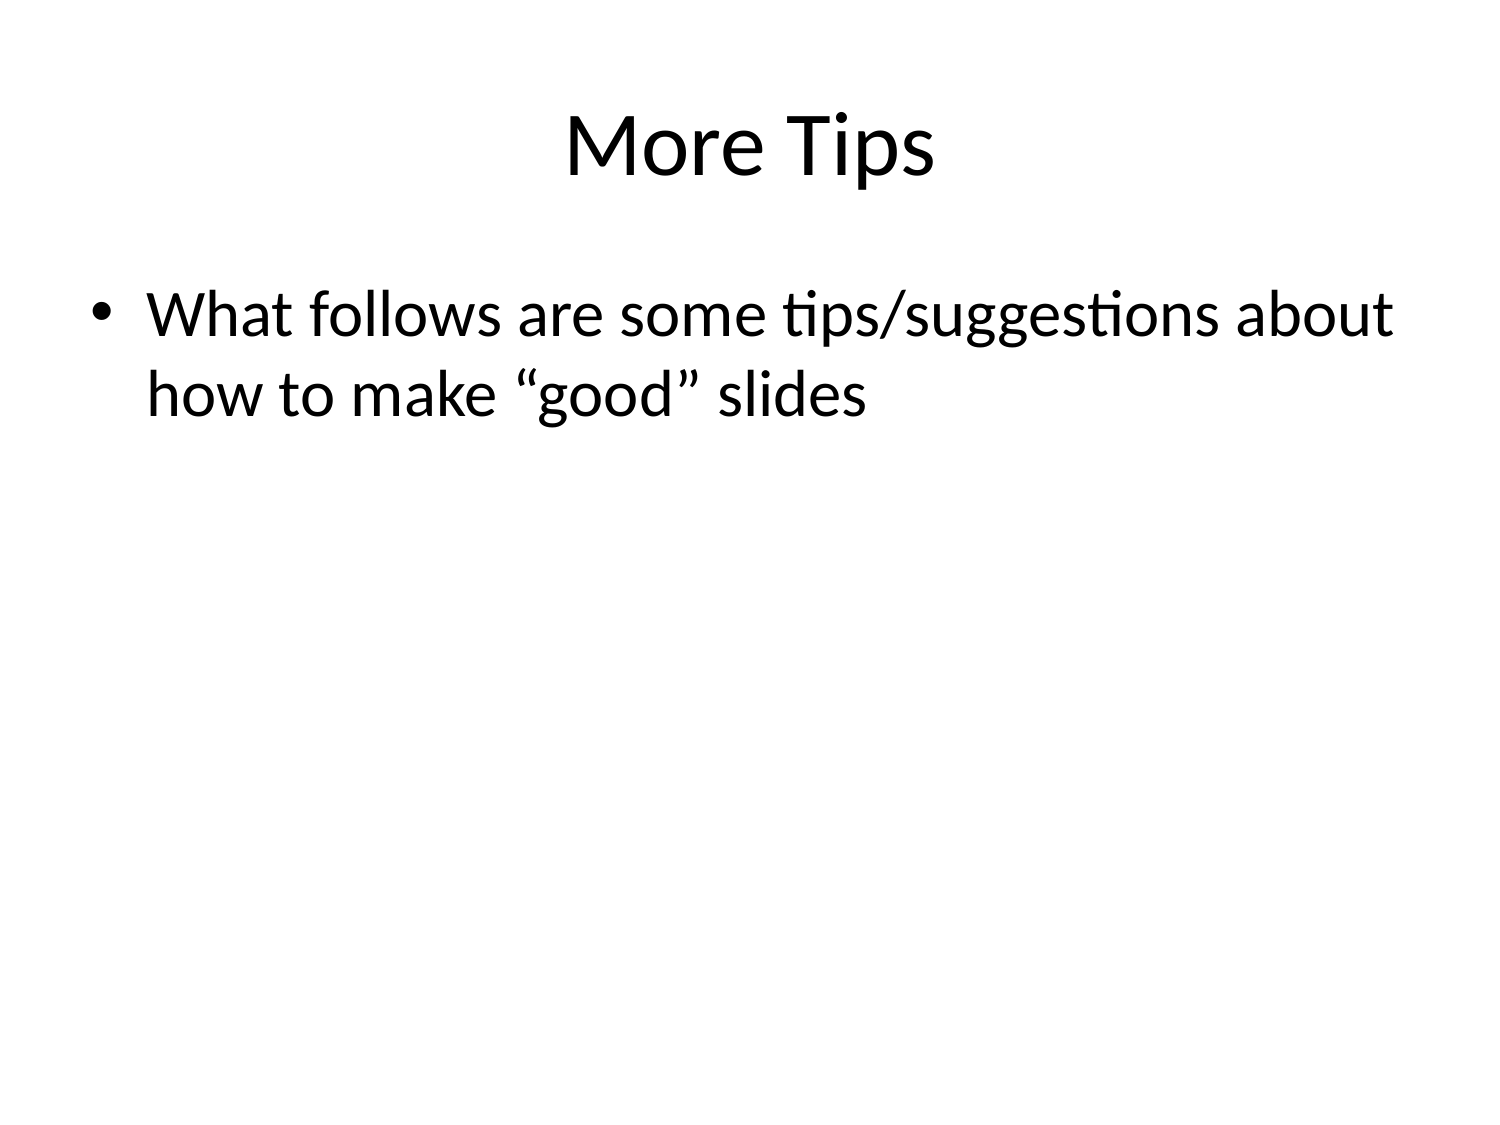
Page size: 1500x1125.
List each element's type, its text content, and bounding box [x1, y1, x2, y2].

list What follows are some tips/suggestions about how to make “good” slides [74, 262, 1426, 1006]
title More Tips [74, 44, 1426, 233]
